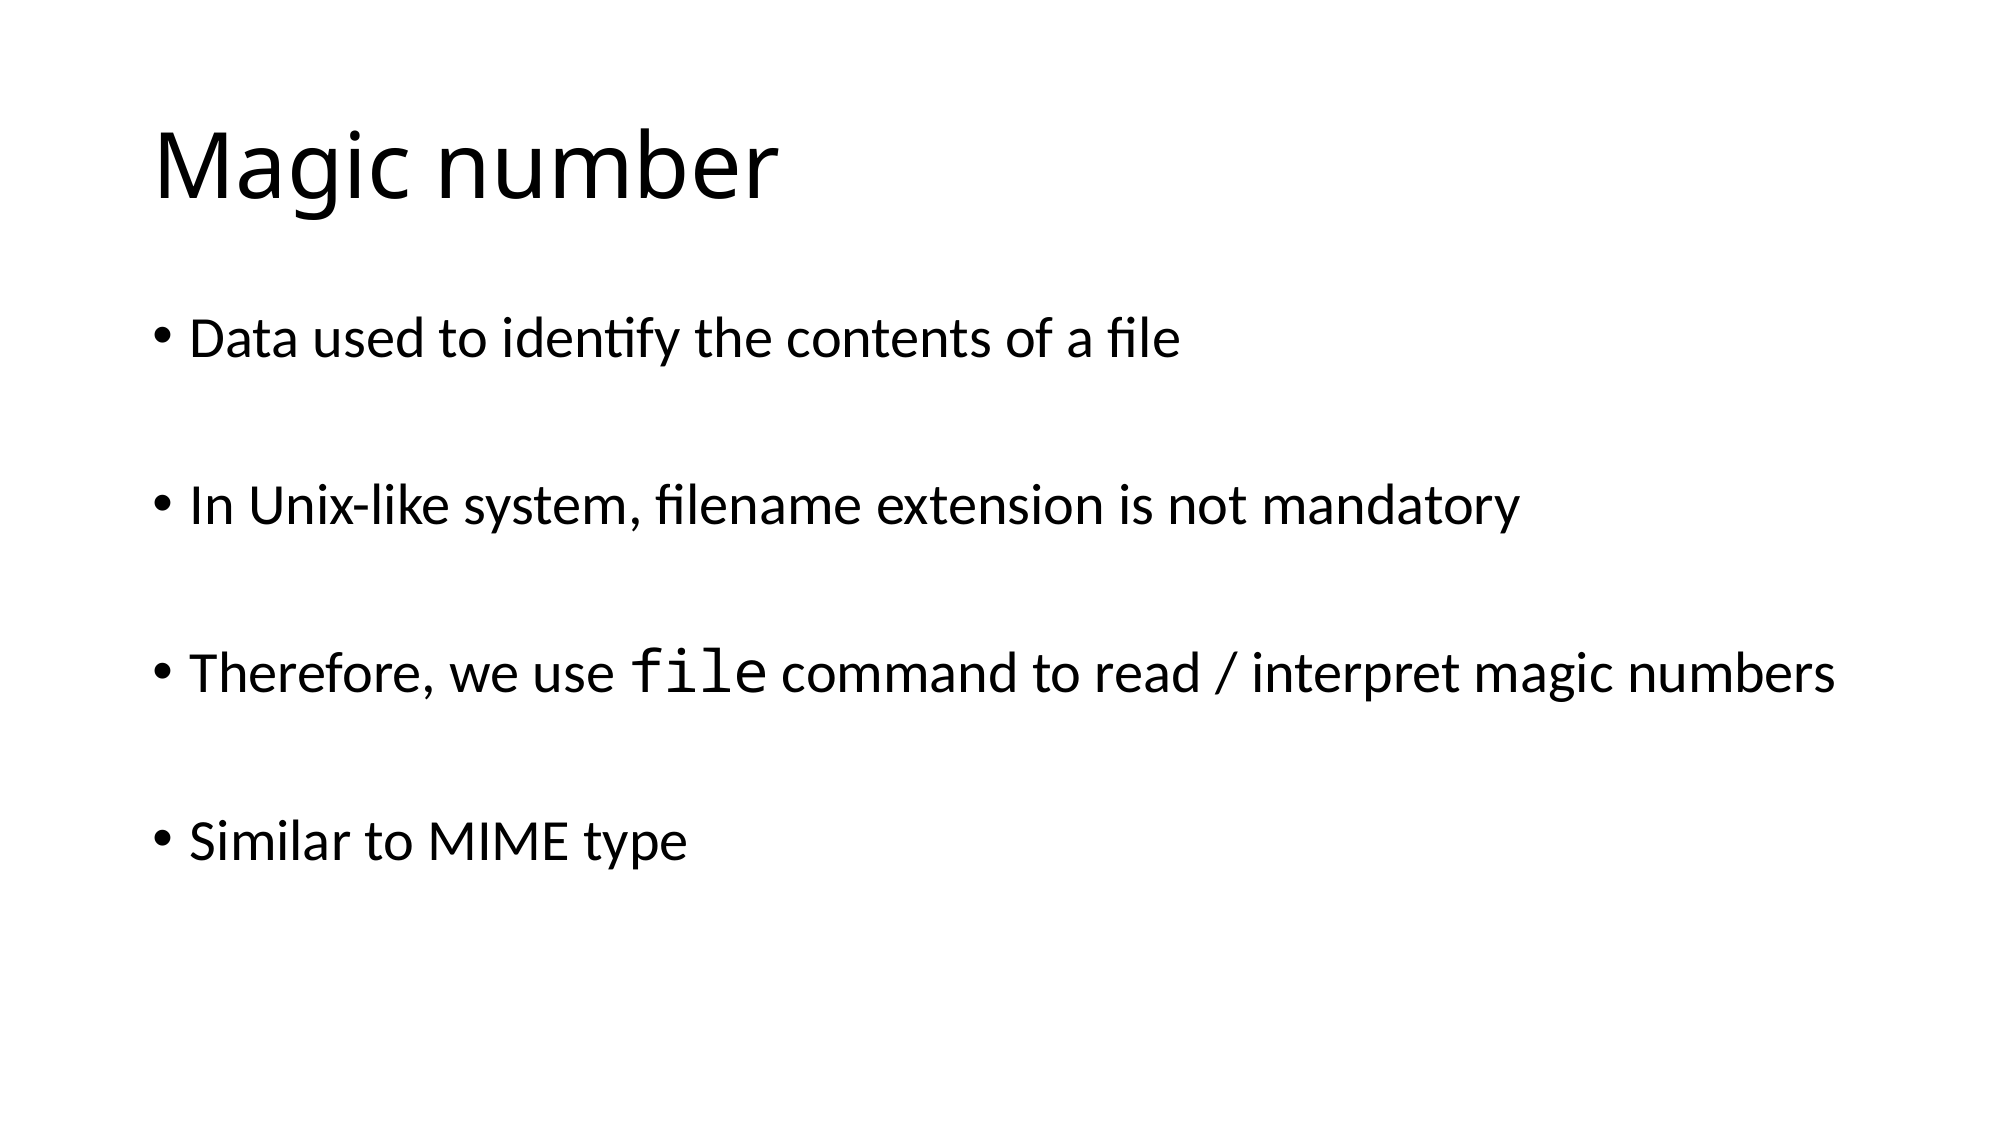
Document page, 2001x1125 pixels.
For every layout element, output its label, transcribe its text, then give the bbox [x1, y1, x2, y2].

list Data used to identify the contents of a file In Unix-like system, filename extension is not mandatory Therefore, we use file command to read / interpret magic numbers Similar to MIME type [137, 299, 1863, 1014]
title Magic number [137, 59, 1863, 278]
